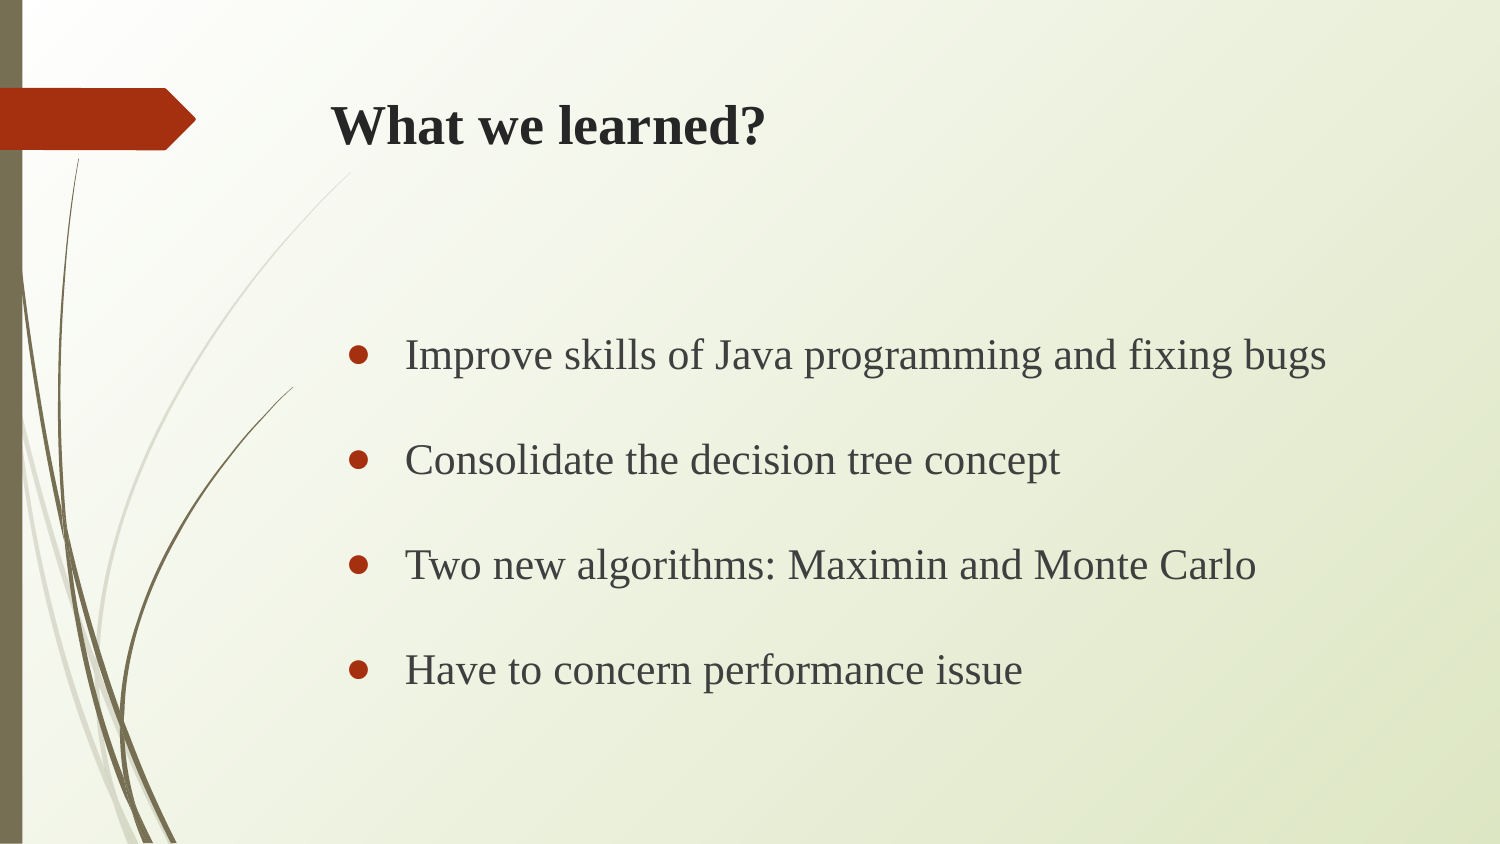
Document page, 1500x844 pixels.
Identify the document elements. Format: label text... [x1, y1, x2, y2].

list Improve skills of Java programming and fixing bugs Consolidate the decision tree concept Two new algorithms: Maximin and Monte Carlo Have to concern performance issue [318, 262, 1416, 728]
title What we learned? [319, 76, 1416, 235]
